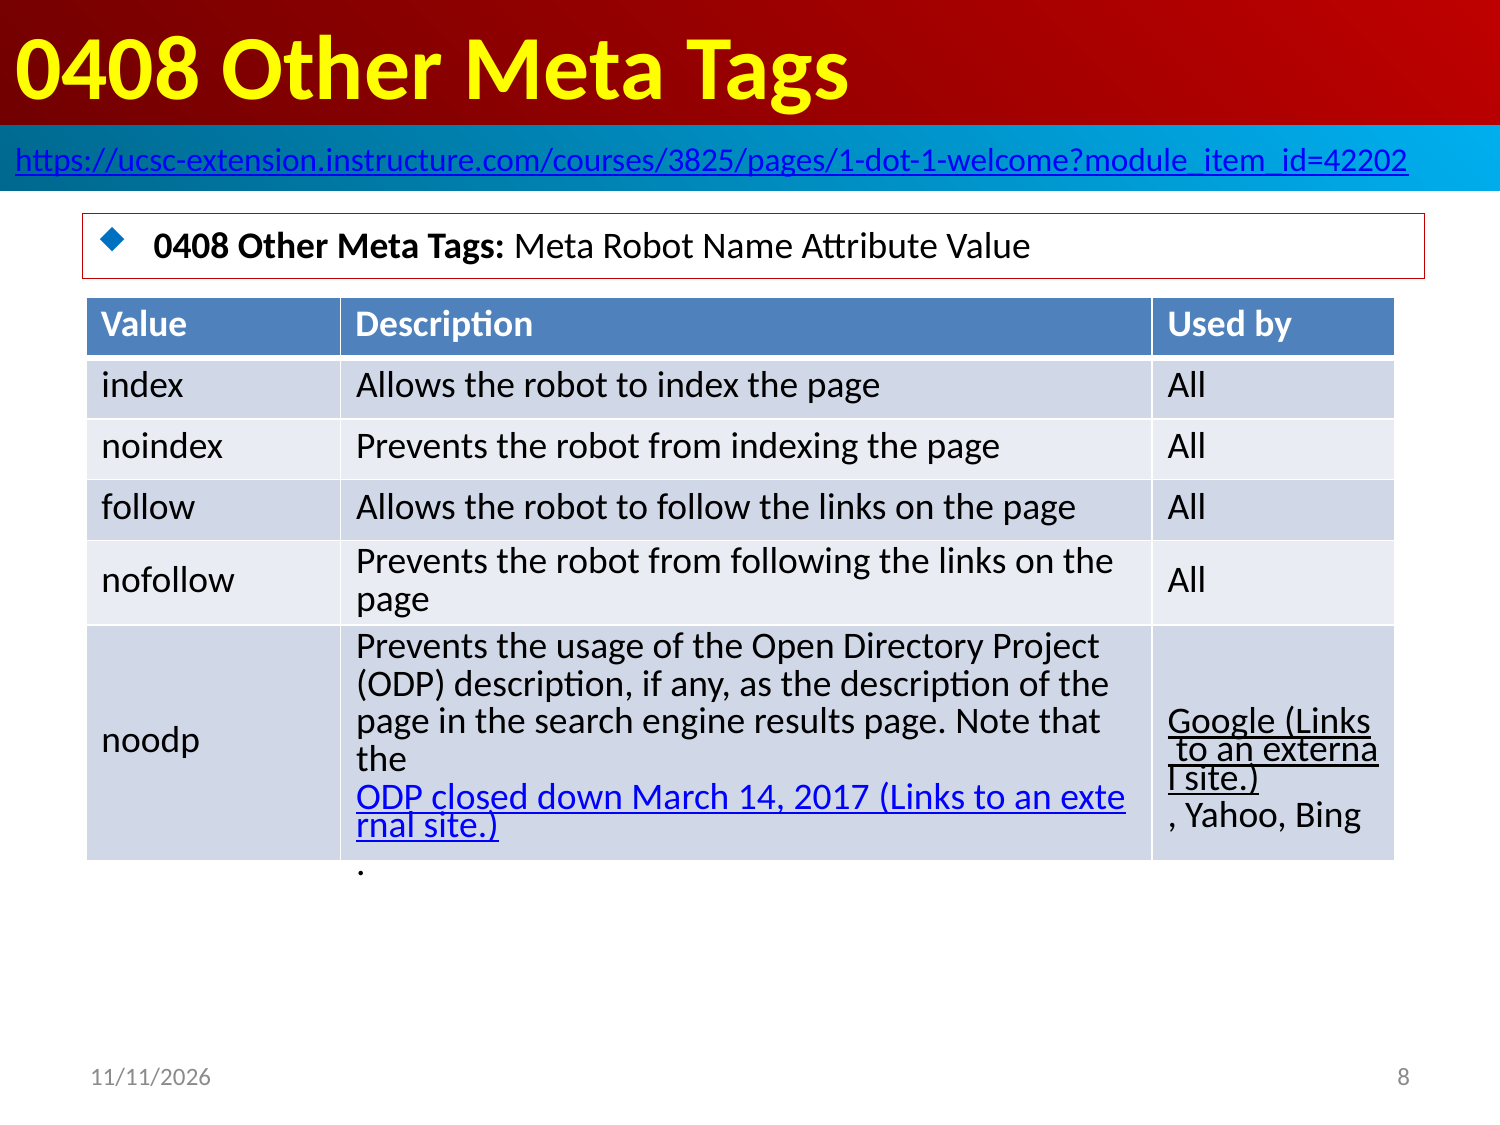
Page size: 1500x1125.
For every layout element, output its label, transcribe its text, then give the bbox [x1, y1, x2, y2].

table_header Value [87, 298, 340, 355]
table_cell noindex [87, 420, 340, 479]
slide_number 8 [1074, 1042, 1425, 1109]
title 0408 Other Meta Tags [0, 0, 1500, 125]
subtitle 0408 Other Meta Tags: Meta Robot Name Attribute Value [82, 213, 1425, 279]
table_header Description [341, 298, 1151, 355]
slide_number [75, 1042, 425, 1109]
table_cell All [1153, 541, 1394, 624]
table_cell nofollow [87, 541, 340, 624]
text_box [119, 52, 183, 109]
table_cell Google (Links to an external site.), Yahoo, Bing [1153, 626, 1394, 860]
text_box https://ucsc-extension.instructure.com/courses/3825/pages/1-dot-1-welcome?module_item_id=42202 [0, 125, 1500, 191]
table_cell All [1153, 480, 1394, 540]
table_header Used by [1153, 298, 1394, 355]
table_cell Allows the robot to follow the links on the page [341, 480, 1151, 540]
table_cell Allows the robot to index the page [341, 361, 1151, 418]
table_cell All [1153, 361, 1394, 418]
table_cell index [87, 361, 340, 418]
table_cell Prevents the robot from indexing the page [341, 420, 1151, 479]
table_cell Prevents the usage of the Open Directory Project (ODP) description, if any, as the description of the page in the search engine results page. Note that the ODP closed down March 14, 2017 (Links to an external site.). [341, 626, 1151, 860]
table_cell All [1153, 420, 1394, 479]
table_cell Prevents the robot from following the links on the page [341, 541, 1151, 624]
table_cell follow [87, 480, 340, 540]
table_cell noodp [87, 626, 340, 860]
